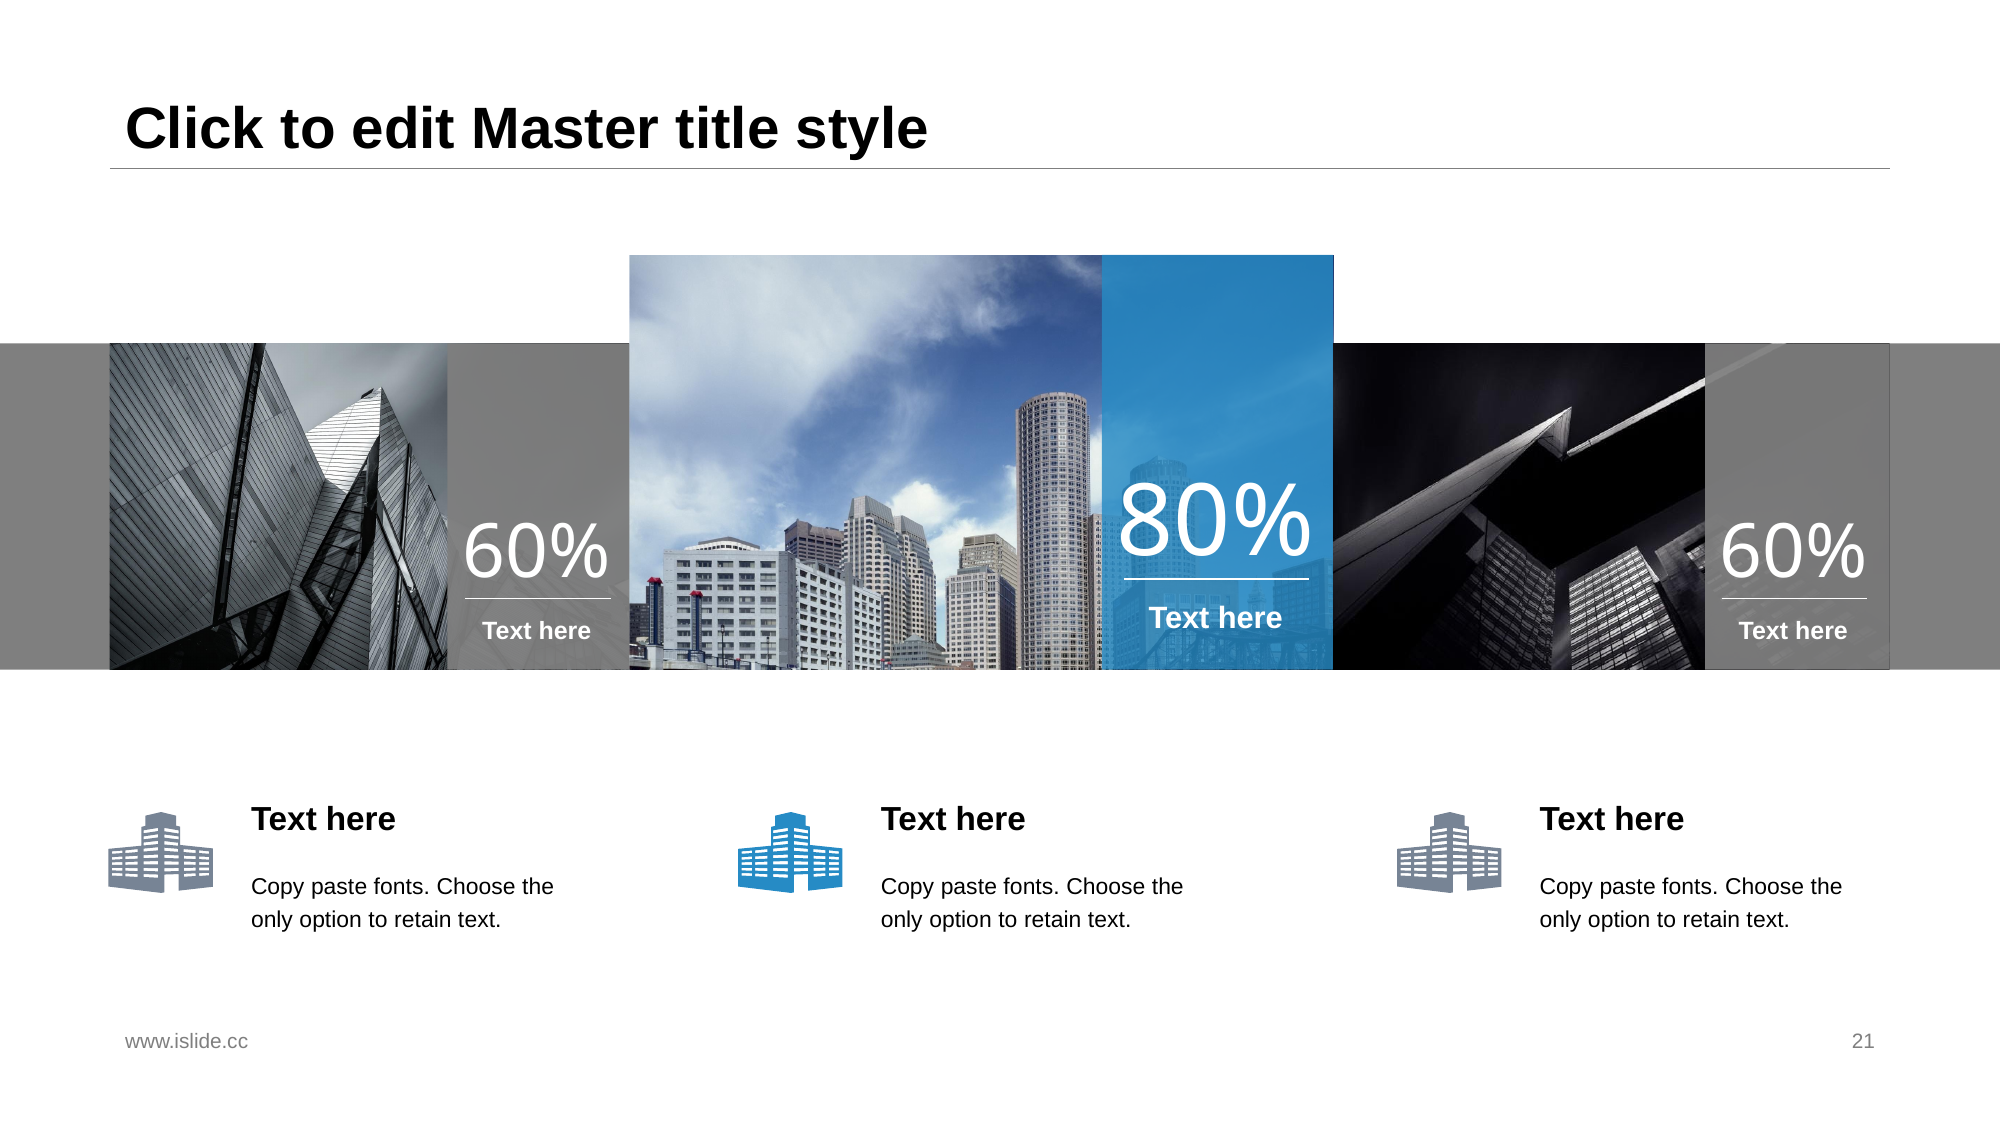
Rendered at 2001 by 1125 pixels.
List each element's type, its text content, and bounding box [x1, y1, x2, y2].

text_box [0, 254, 2000, 948]
slide_number ‹#› [1412, 1023, 1890, 1058]
title Click to edit Master title style [109, 0, 1890, 169]
footer www.islide.cc [109, 1023, 790, 1058]
